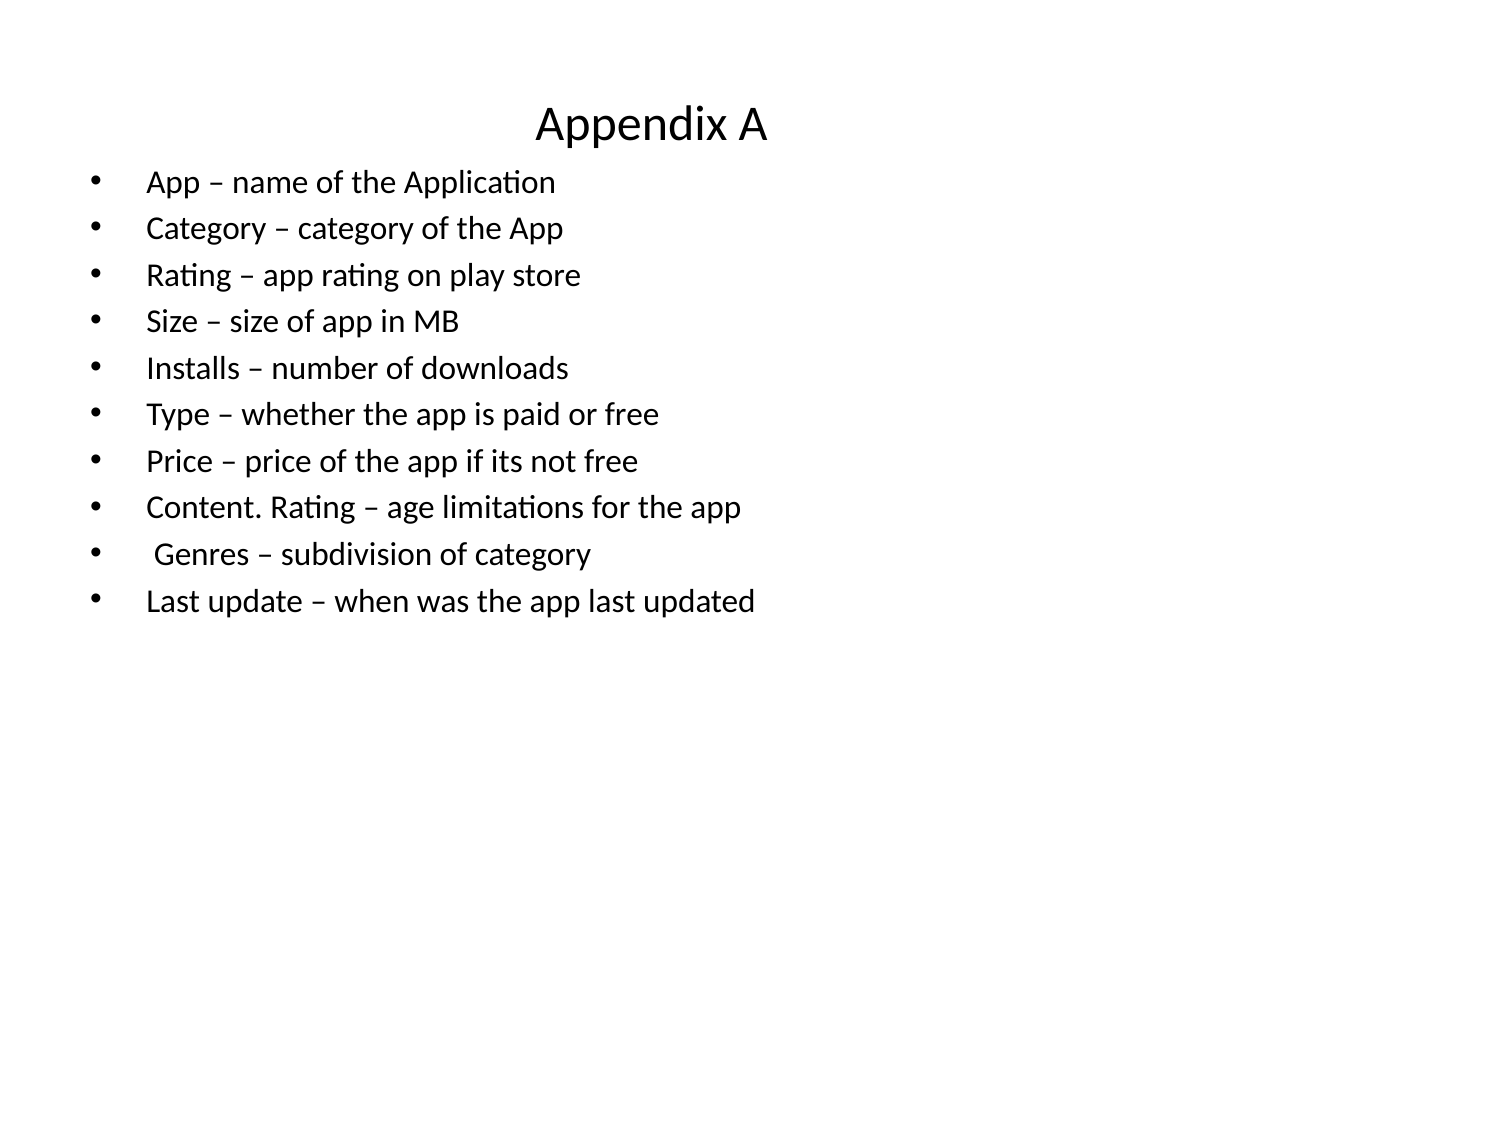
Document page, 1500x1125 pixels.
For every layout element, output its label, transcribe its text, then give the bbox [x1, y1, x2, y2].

list App – name of the Application Category – category of the App Rating – app rating on play store Size – size of app in MB Installs – number of downloads Type – whether the app is paid or free Price – price of the app if its not free Content. Rating – age limitations for the app Genres – subdivision of category Last update – when was the app last updated [75, 152, 1425, 895]
title Appendix A [75, 45, 1229, 152]
